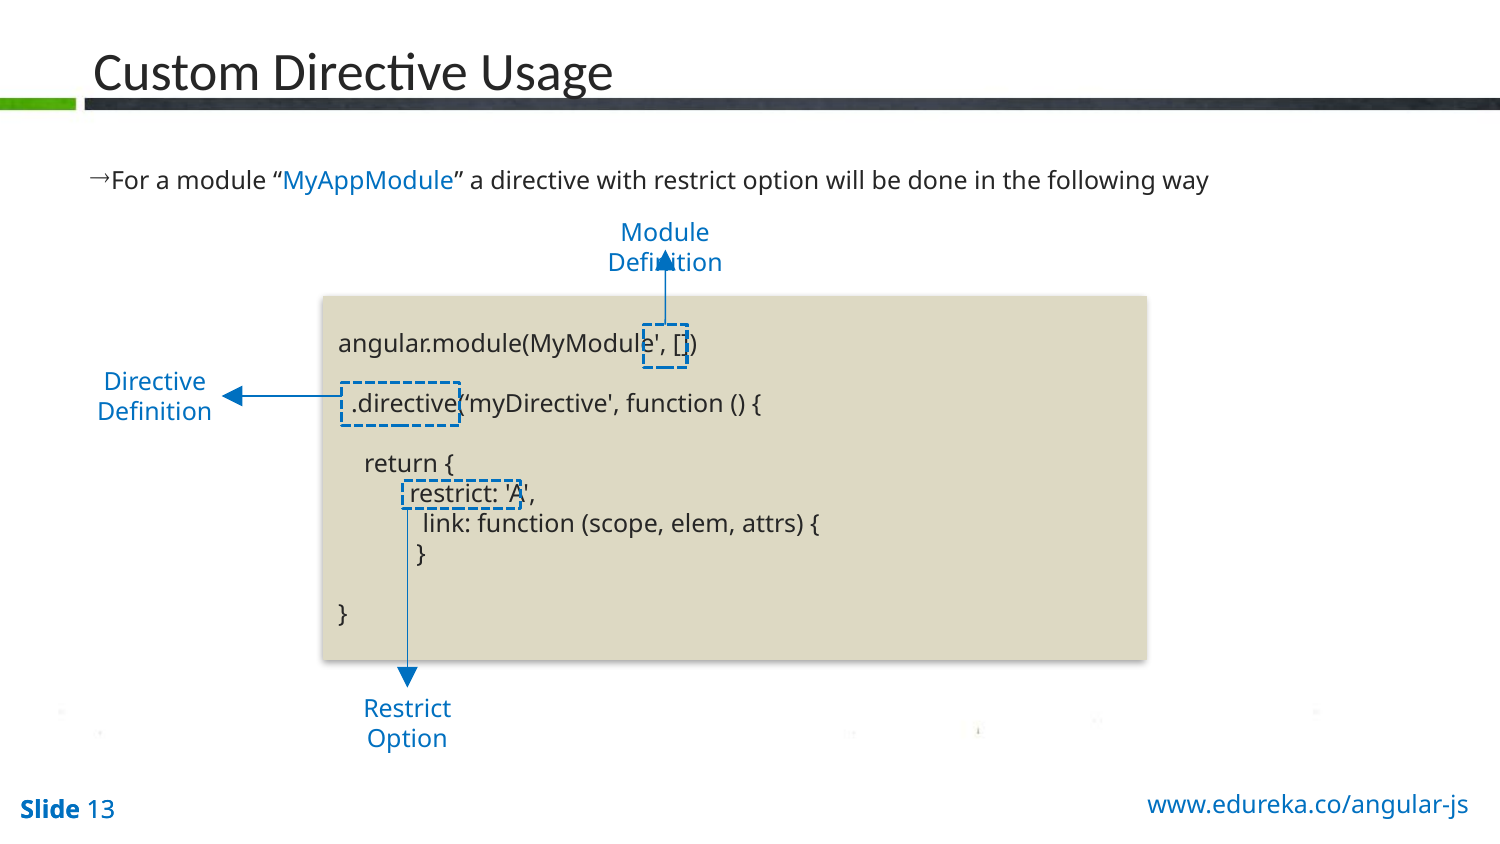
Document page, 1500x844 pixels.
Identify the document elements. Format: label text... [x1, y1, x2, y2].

title Custom Directive Usage [78, 26, 1373, 112]
text_box angular.module(MyModule', []) .directive(‘myDirective', function () { return { restrict: 'A', link: function (scope, elem, attrs) { } } [323, 296, 1147, 660]
text_box Restrict Option [328, 684, 487, 760]
text_box [340, 380, 462, 427]
text_box [401, 478, 523, 510]
picture [0, 0, 1500, 844]
list For a module “MyAppModule” a directive with restrict option will be done in the following way [75, 142, 1369, 787]
text_box Directive Definition [81, 358, 228, 433]
text_box [642, 323, 689, 369]
text_box Module Definition [550, 209, 780, 285]
